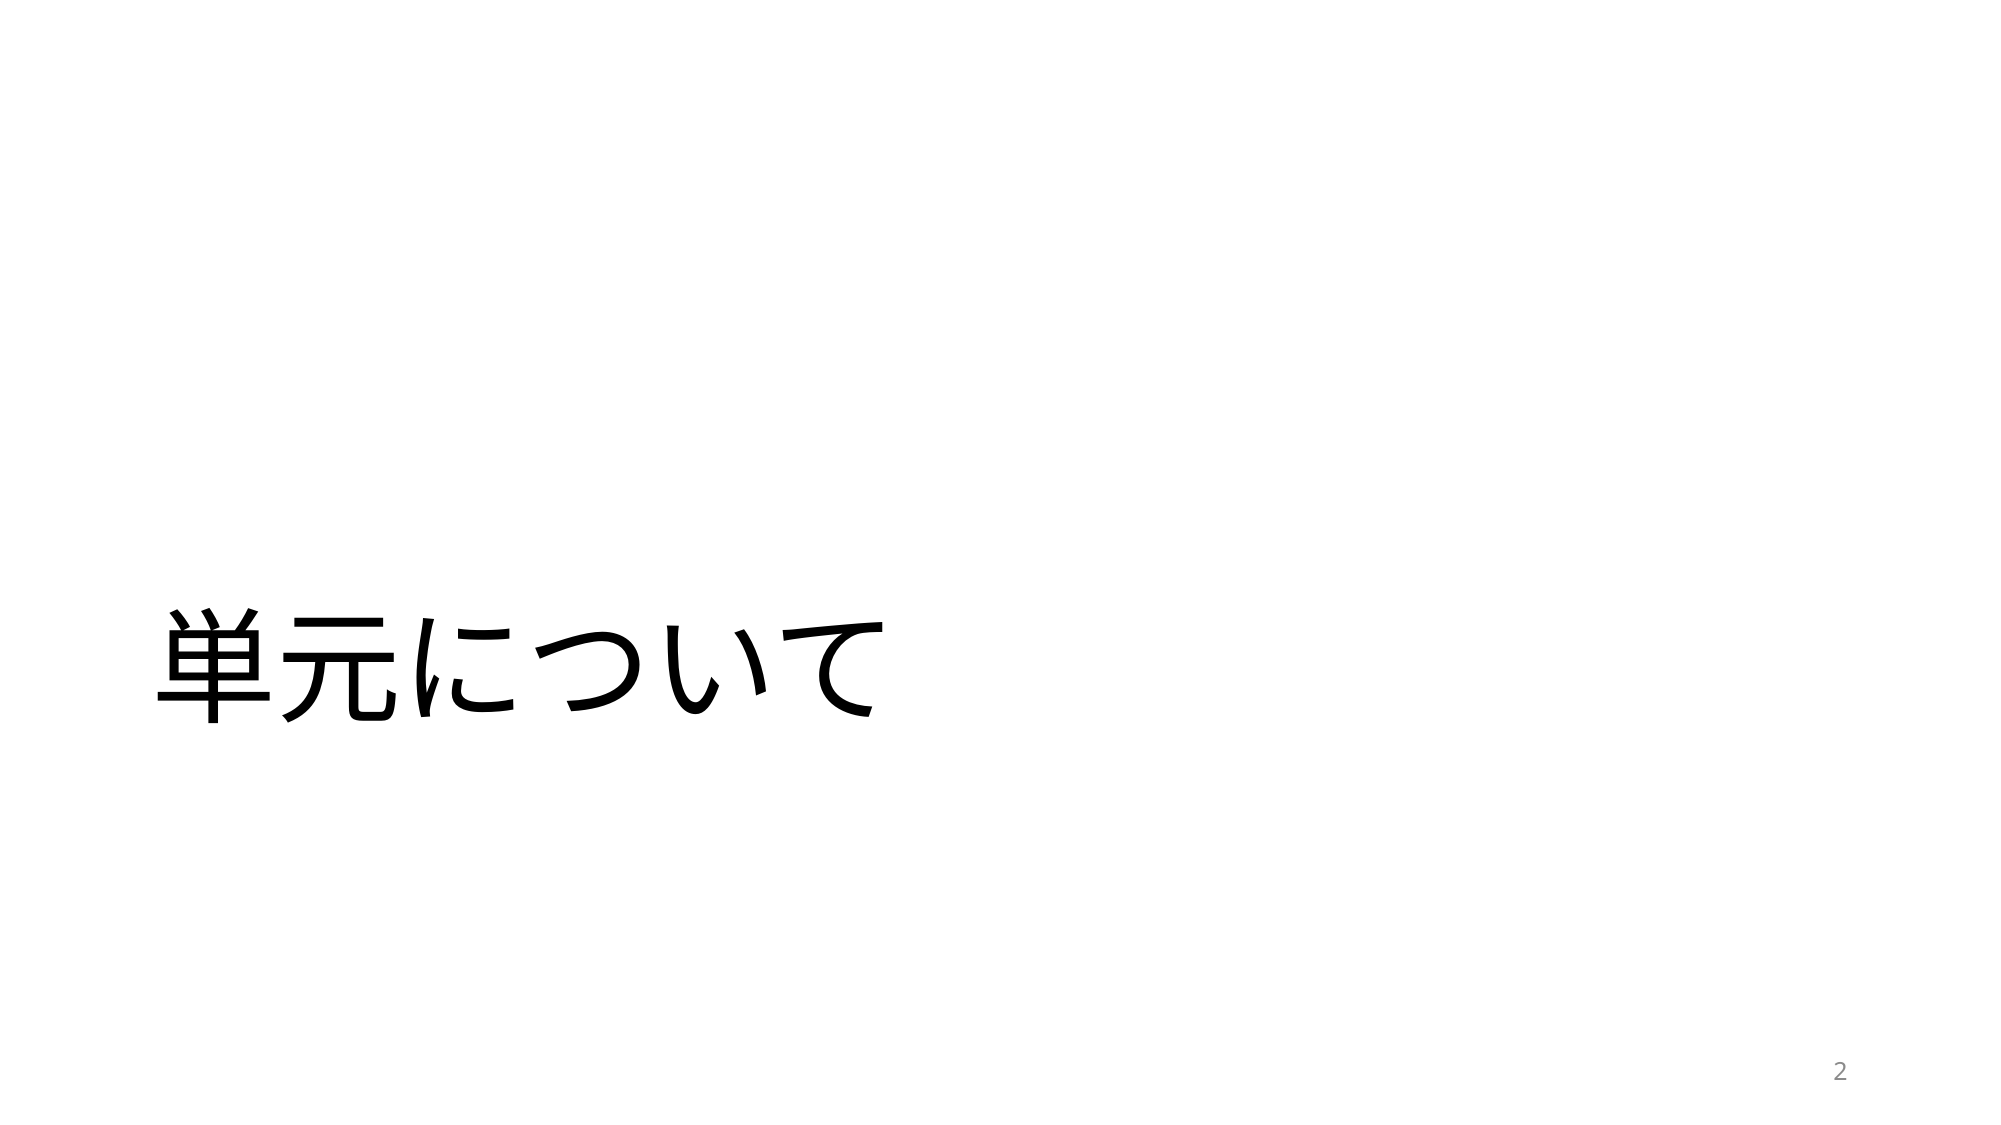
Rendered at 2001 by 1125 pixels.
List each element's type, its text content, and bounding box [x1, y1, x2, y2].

slide_number 2 [1412, 1042, 1863, 1103]
title 単元について [136, 280, 1862, 749]
